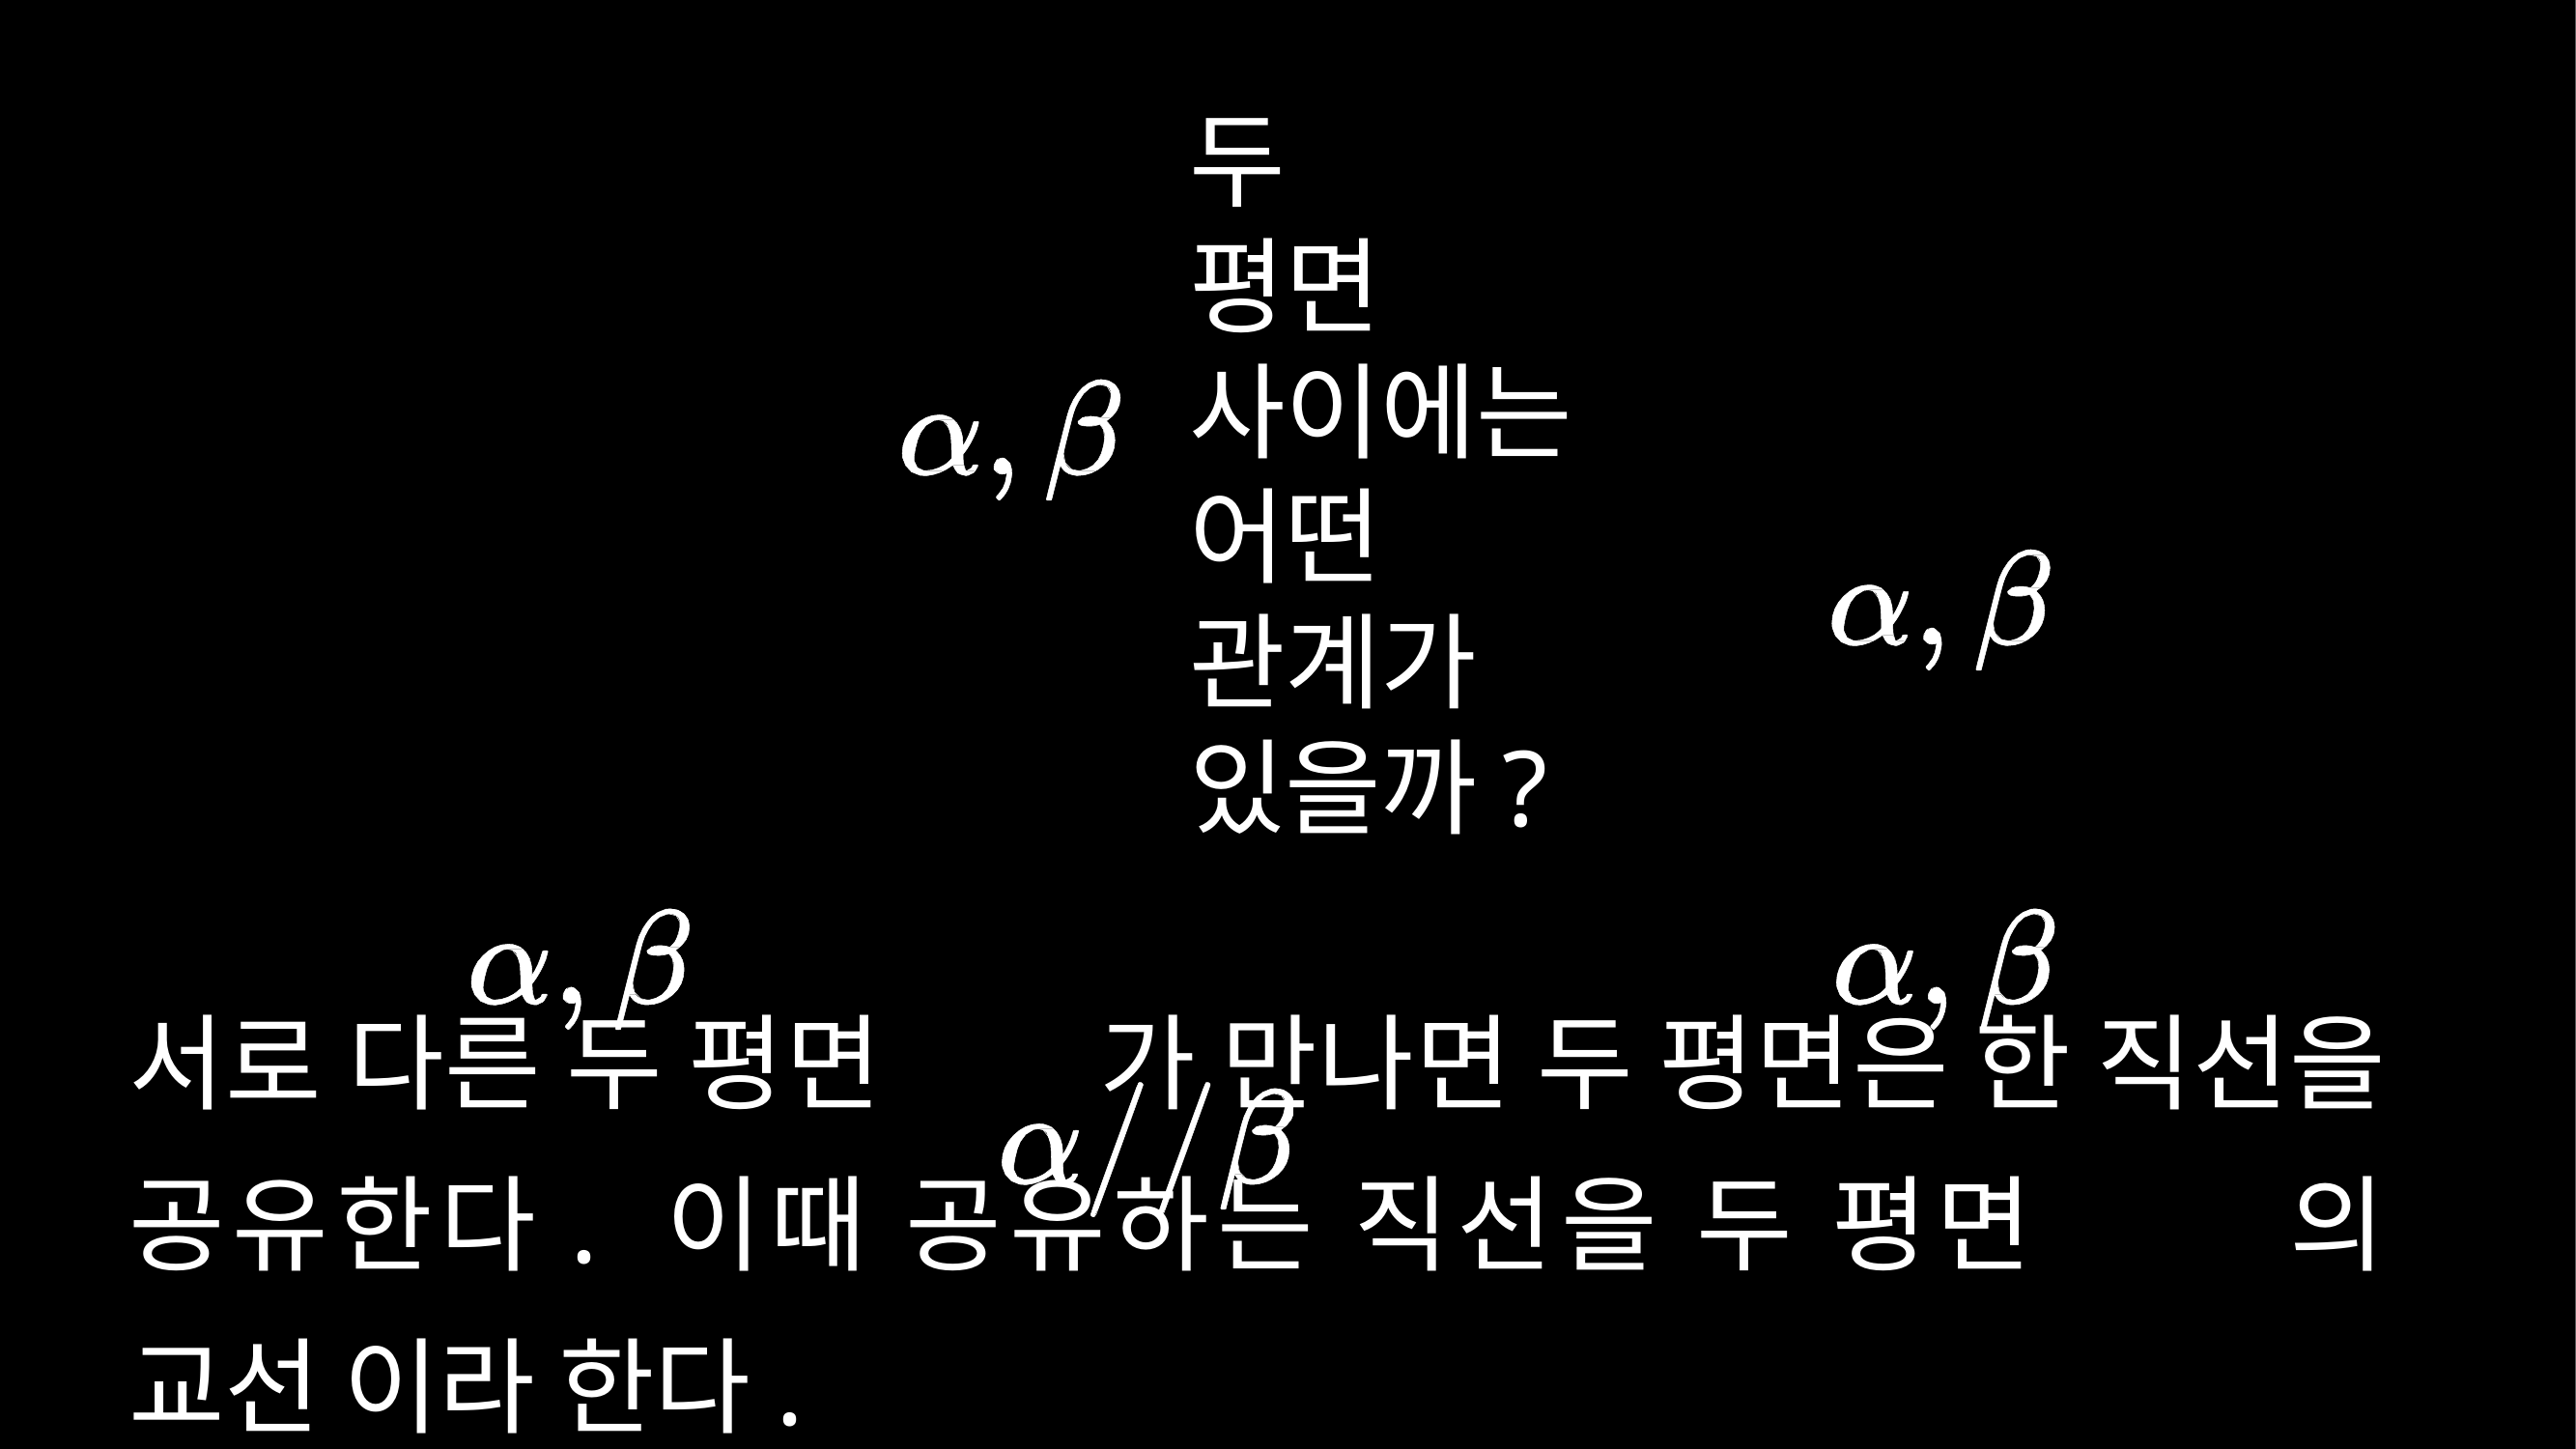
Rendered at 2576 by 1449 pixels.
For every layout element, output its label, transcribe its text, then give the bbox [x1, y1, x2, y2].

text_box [1831, 584, 1910, 646]
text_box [993, 457, 1012, 501]
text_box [614, 908, 690, 1031]
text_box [1980, 908, 2055, 1031]
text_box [1836, 944, 1913, 1006]
text_box 두 평면 사이에는 어떤 관계가 있을까? 서로 다른 두 평면 가 만나면 두 평면은 한 직선을 공유한다. 이때 공유하는 직선을 두 평면 의 교선 이라 한다. 두 평면 가 만나지 않을 때, 두 평면 는 평행 하다고 하고, 기호로 와 같이 나타낸다. [127, 92, 2439, 1449]
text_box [1975, 549, 2051, 671]
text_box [1002, 1123, 1079, 1185]
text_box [1923, 627, 1942, 671]
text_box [1220, 1088, 1294, 1210]
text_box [1090, 1082, 1144, 1217]
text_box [470, 944, 549, 1006]
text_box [1046, 379, 1121, 501]
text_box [1157, 1082, 1211, 1217]
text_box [562, 986, 581, 1031]
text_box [901, 414, 979, 476]
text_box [1928, 986, 1947, 1031]
